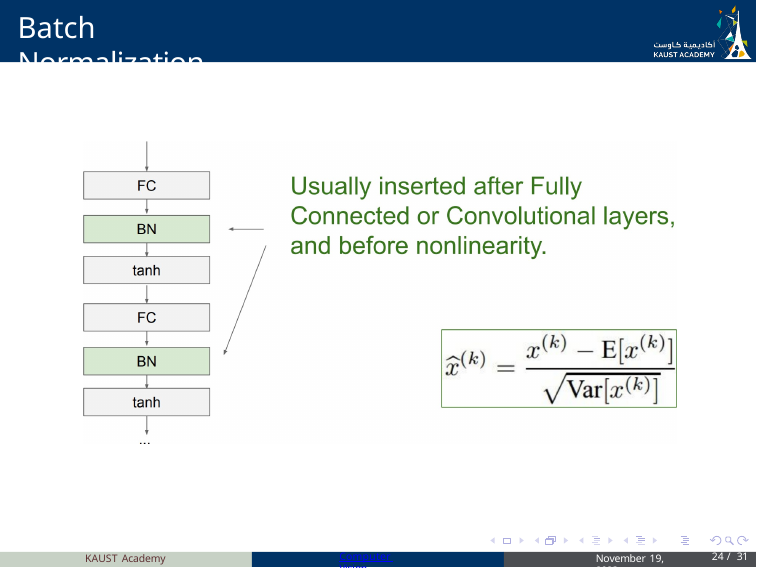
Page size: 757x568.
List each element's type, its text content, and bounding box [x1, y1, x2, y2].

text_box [0, 551, 757, 568]
picture [650, 2, 756, 62]
picture [83, 141, 677, 445]
text_box Batch Normalization [15, 6, 271, 80]
